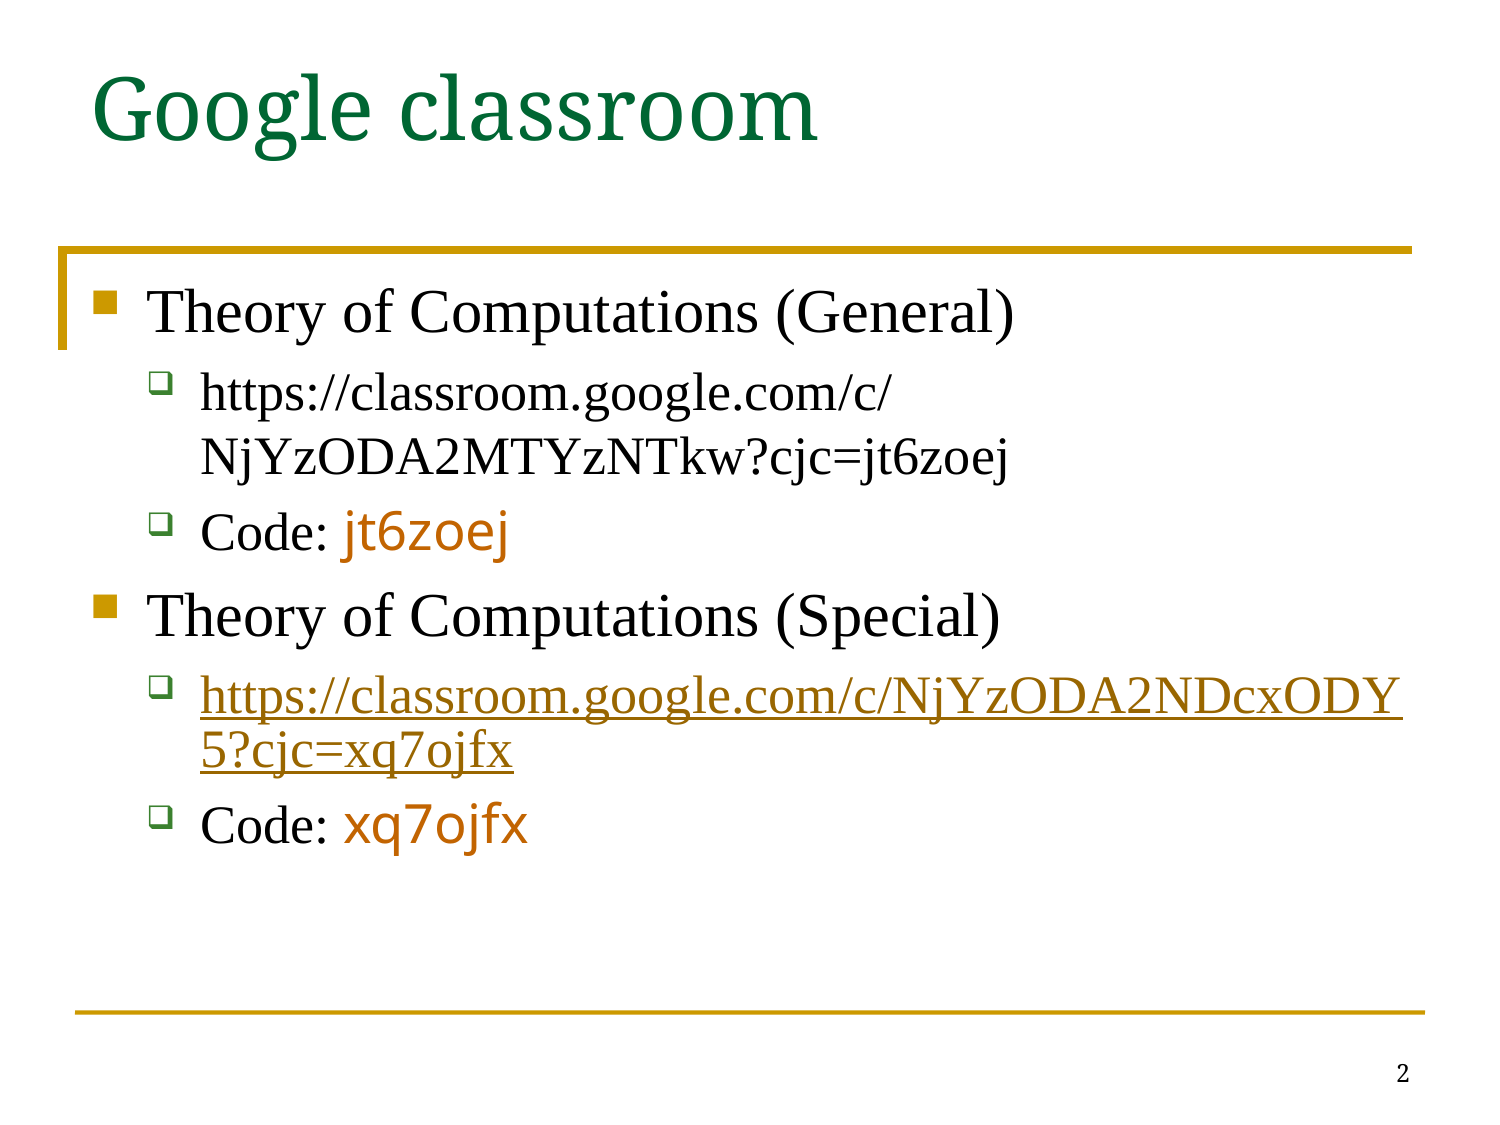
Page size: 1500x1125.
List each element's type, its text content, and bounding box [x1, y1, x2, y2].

title Google classroom [75, 45, 1425, 233]
list Theory of Computations (General) https://classroom.google.com/c/NjYzODA2MTYzNTkw?cjc=jt6zoej Code: jt6zoej Theory of Computations (Special) https://classroom.google.com/c/NjYzODA2NDcxODY5?cjc=xq7ojfx Code: xq7ojfx [75, 262, 1425, 1006]
slide_number 2 [1074, 1023, 1426, 1100]
